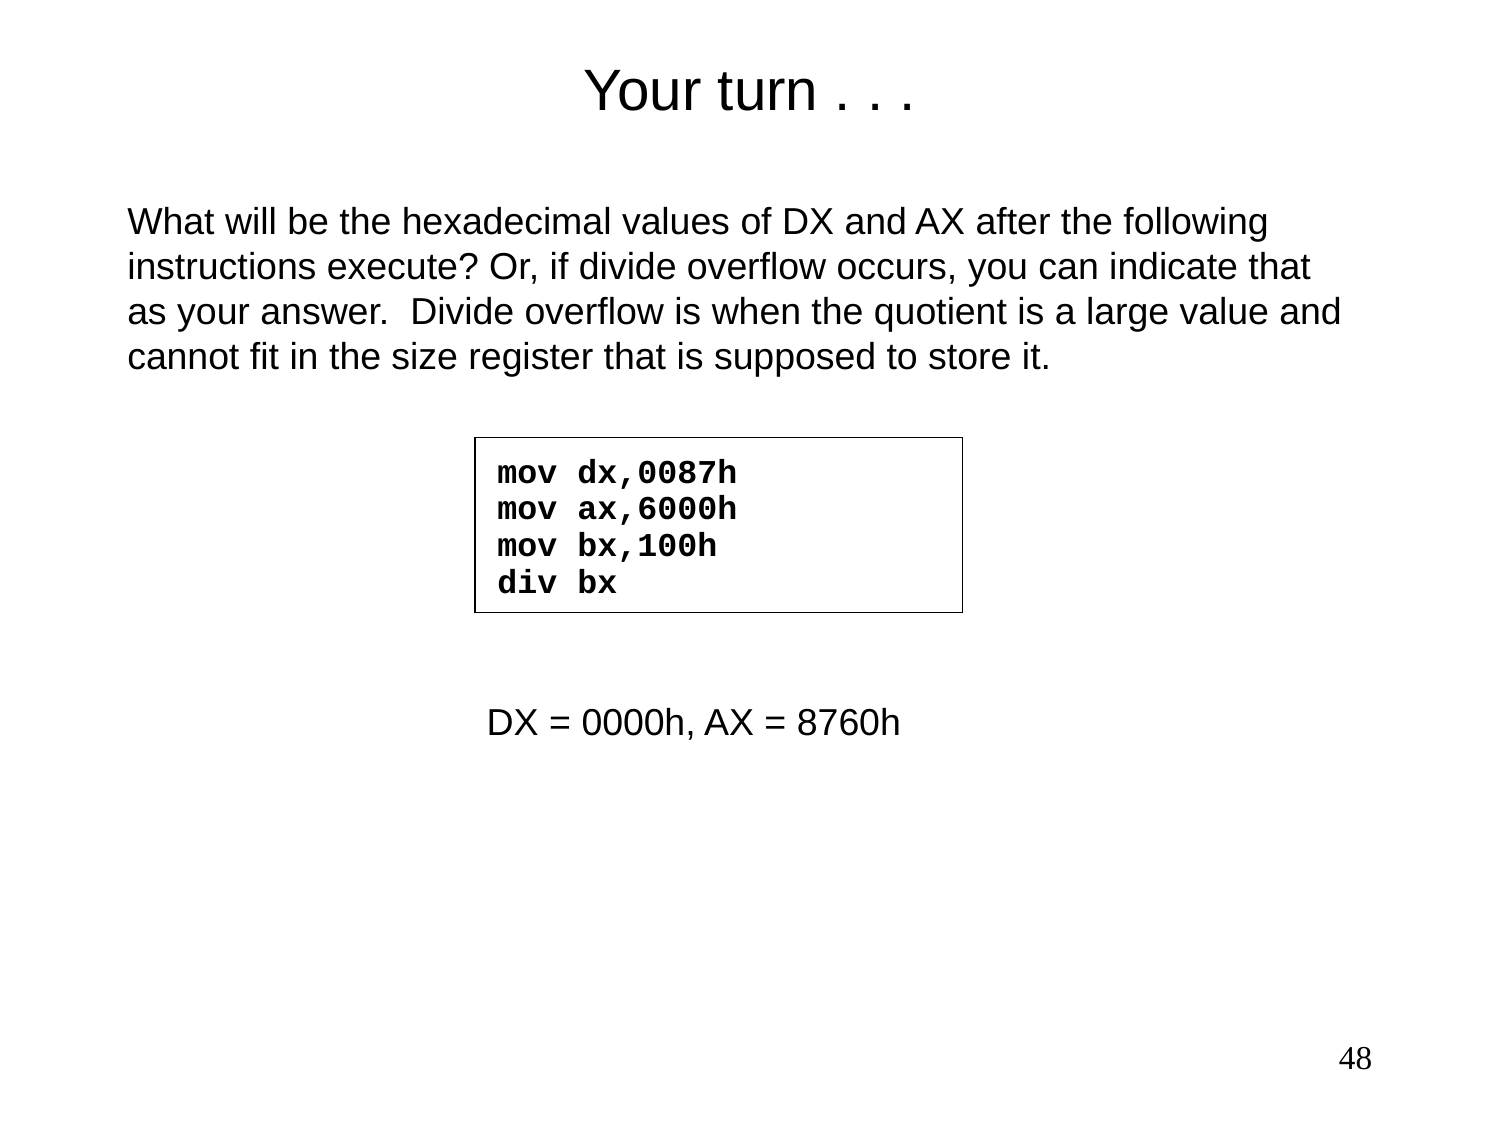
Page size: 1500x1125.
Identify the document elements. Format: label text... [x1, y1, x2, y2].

slide_number 48 [1224, 1024, 1388, 1088]
text_box What will be the hexadecimal values of DX and AX after the following instructions execute? Or, if divide overflow occurs, you can indicate that as your answer. Divide overflow is when the quotient is a large value and cannot fit in the size register that is supposed to store it. [112, 174, 1375, 400]
title Your turn . . . [112, 37, 1388, 138]
text_box mov dx,0087h mov ax,6000h mov bx,100h div bx [474, 437, 963, 613]
text_box DX = 0000h, AX = 8760h [300, 674, 1088, 765]
